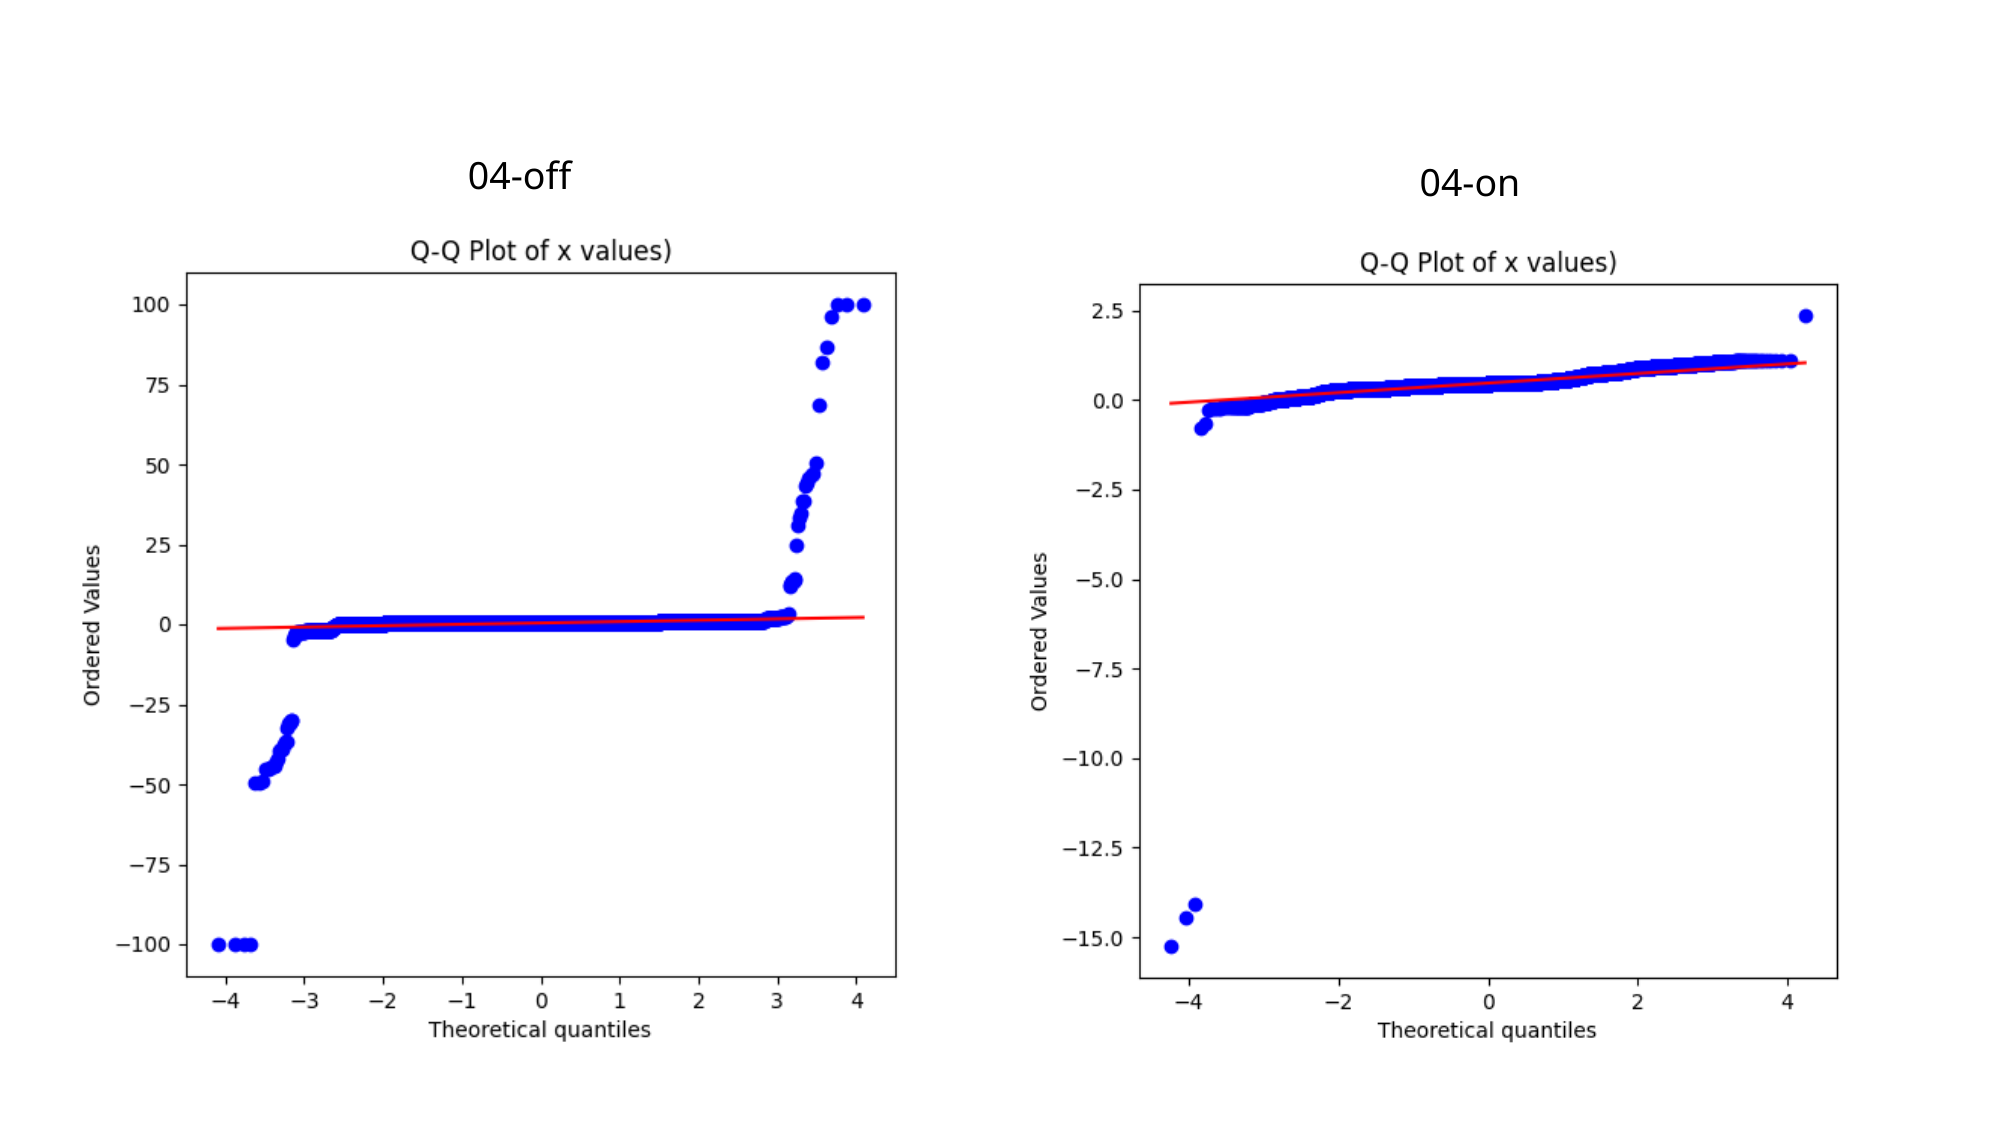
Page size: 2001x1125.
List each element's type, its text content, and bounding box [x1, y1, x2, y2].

picture [1026, 239, 1928, 1078]
picture [72, 224, 987, 1078]
text_box 04-on [1404, 152, 1689, 212]
text_box 04-off [453, 144, 737, 205]
